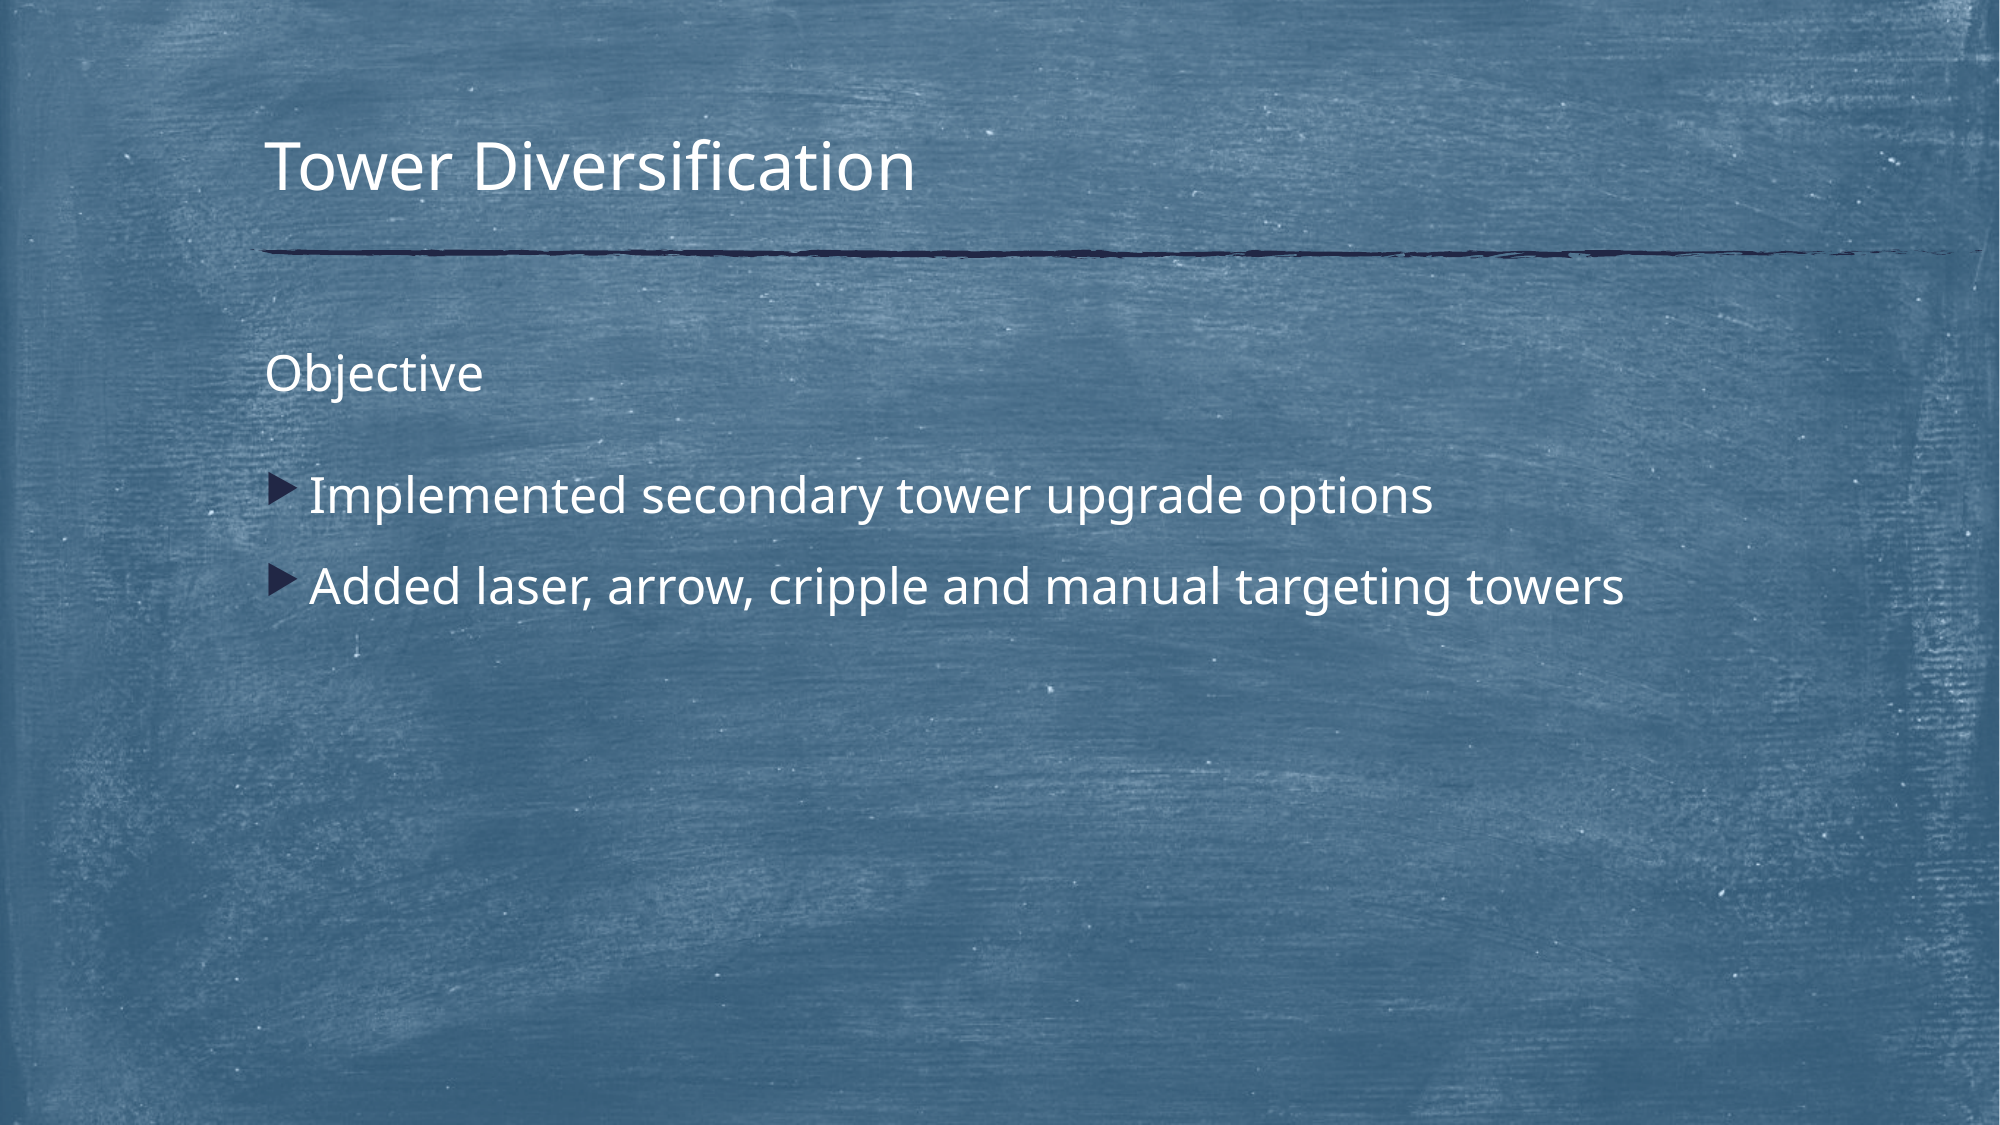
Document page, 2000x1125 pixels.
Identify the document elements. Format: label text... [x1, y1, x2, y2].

list Objective [249, 312, 975, 438]
list Implemented secondary tower upgrade options Added laser, arrow, cripple and manual targeting towers [249, 462, 1763, 1013]
title Tower Diversification [249, 45, 1750, 213]
